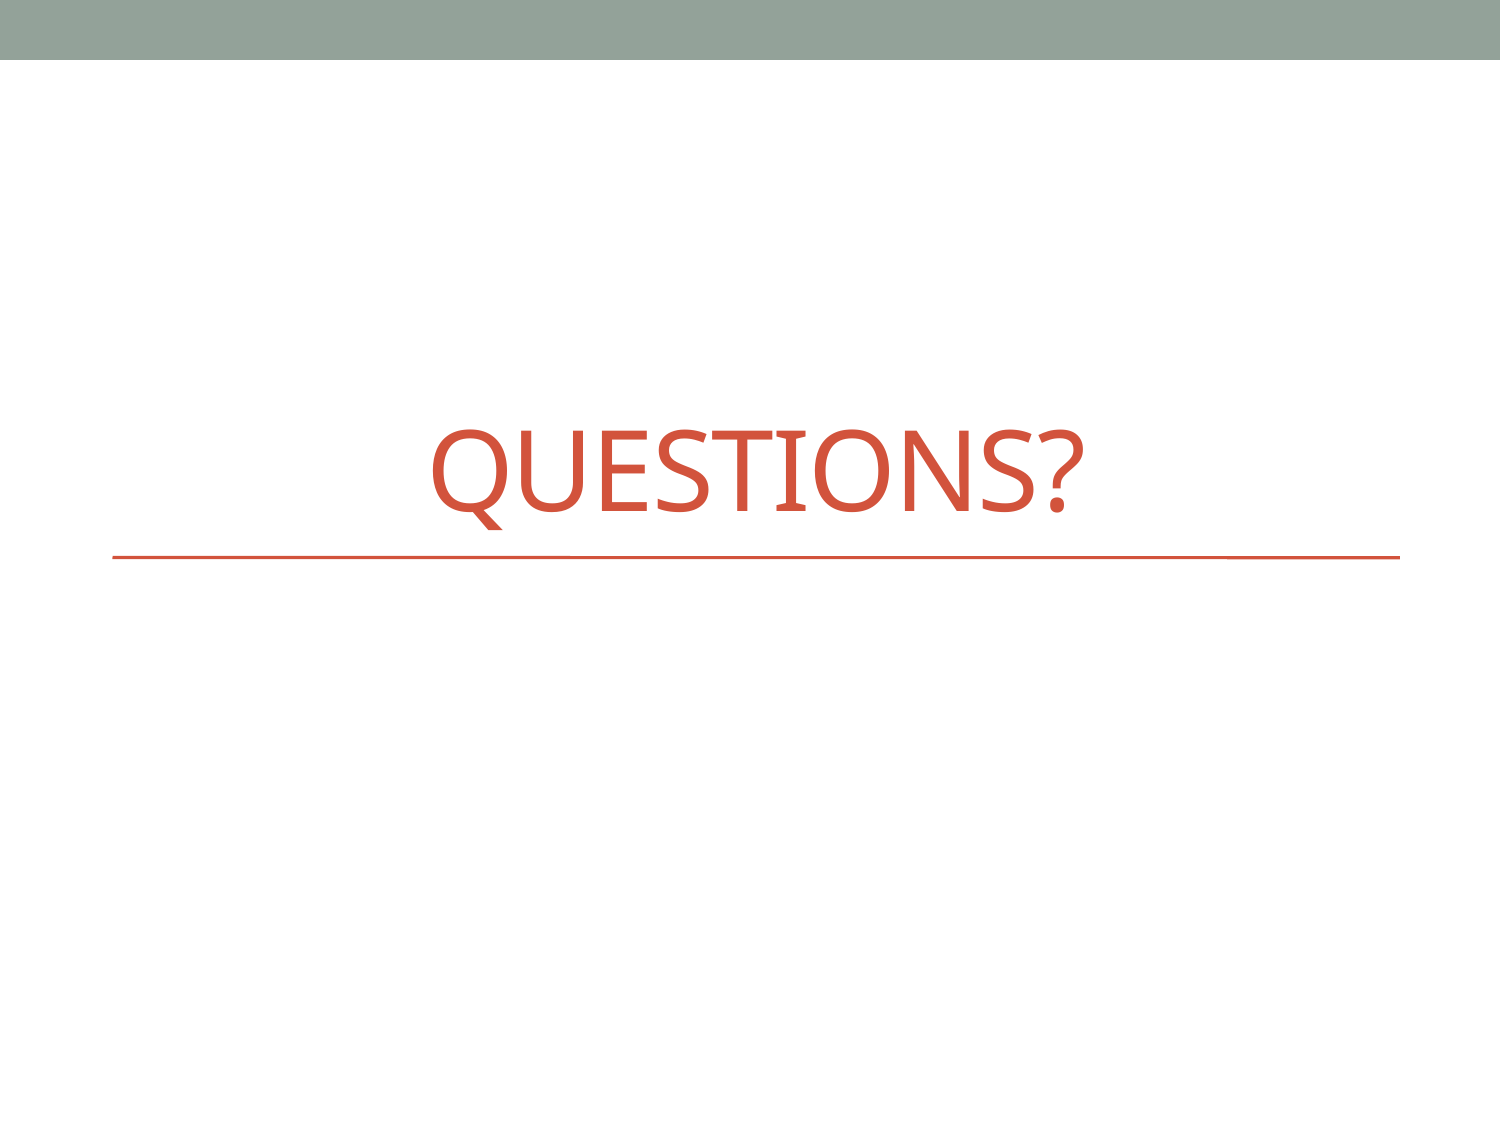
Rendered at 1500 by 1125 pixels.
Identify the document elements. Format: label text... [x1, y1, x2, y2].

title QUESTIONS? [112, 224, 1400, 542]
